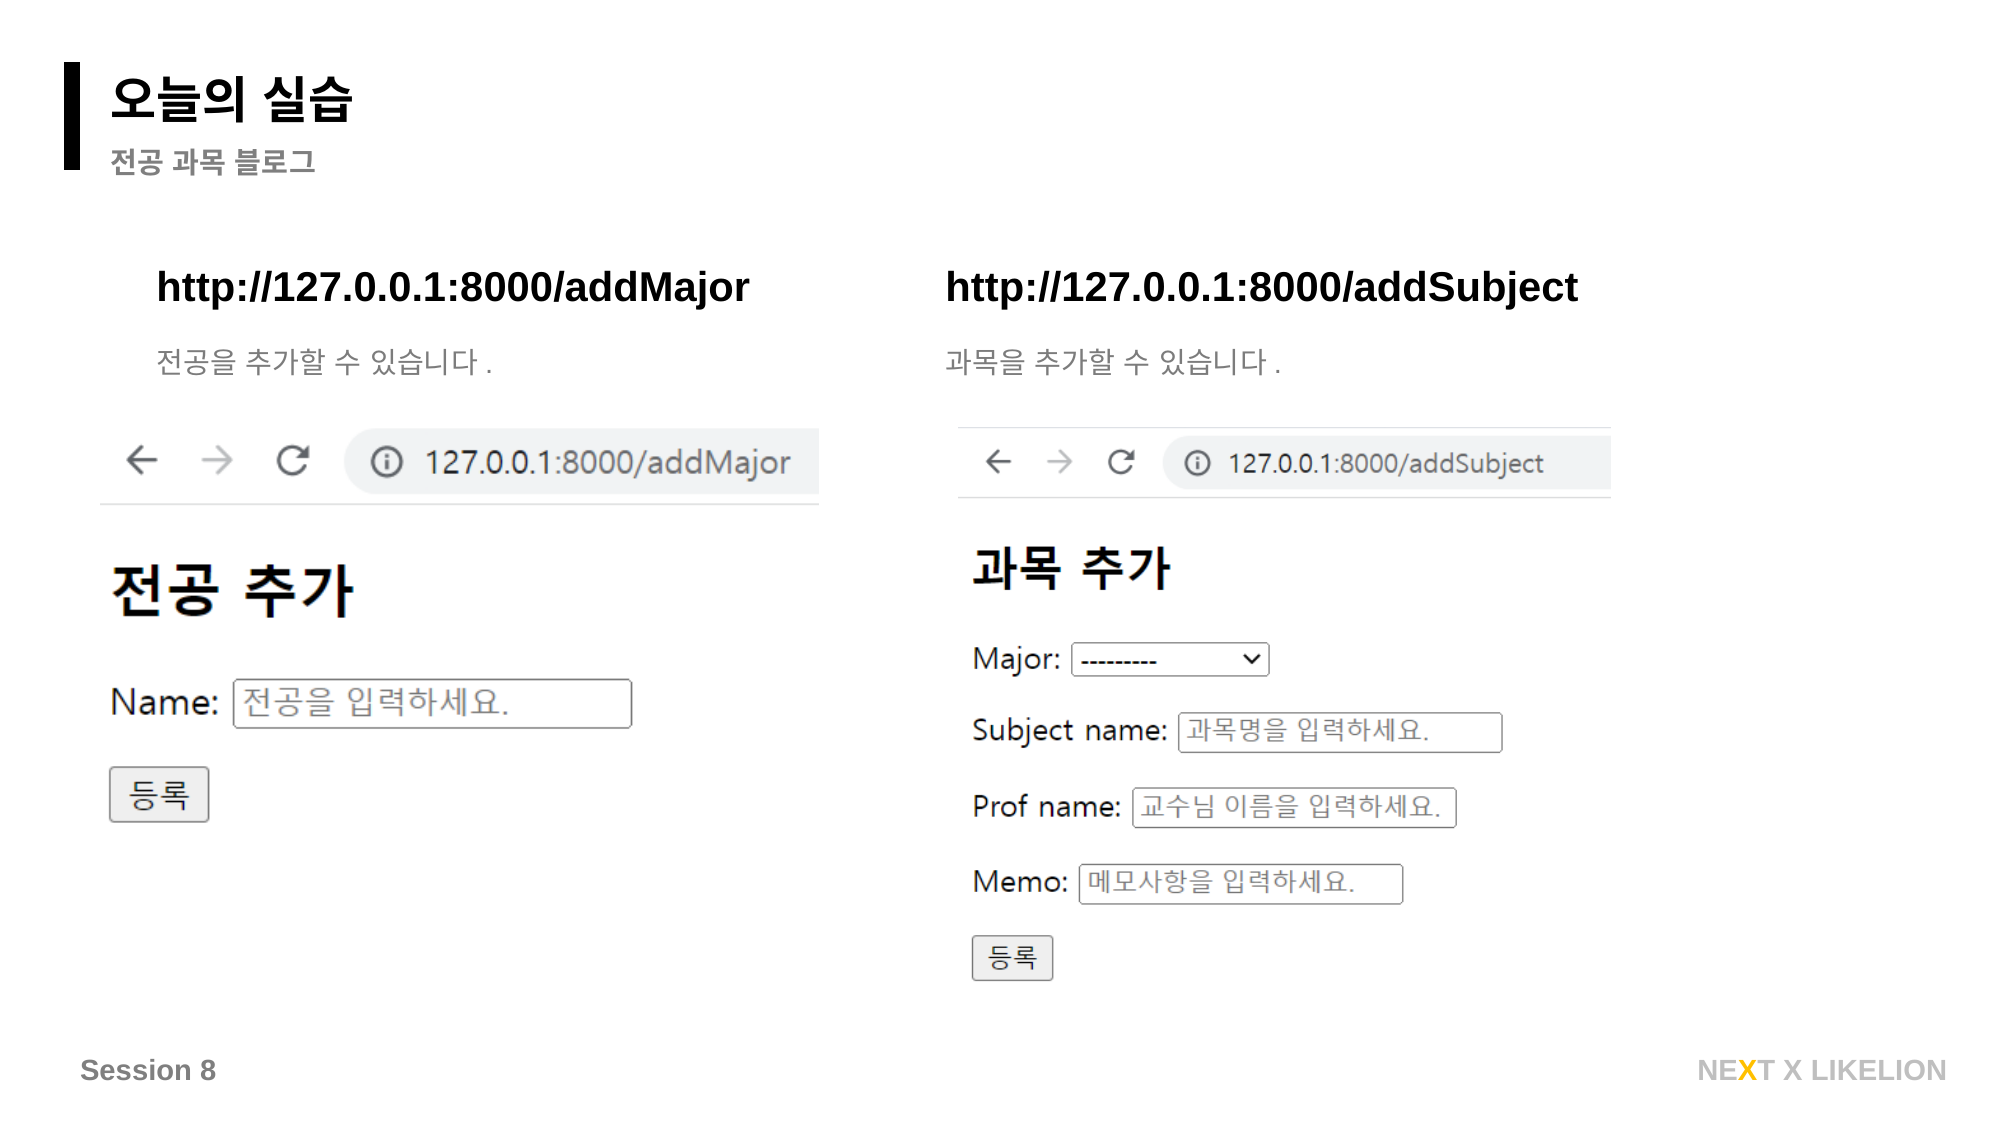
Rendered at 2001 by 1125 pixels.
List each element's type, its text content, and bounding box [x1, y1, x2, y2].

text_box 전공 과목 블로그 [95, 137, 440, 188]
text_box 오늘의 실습 [95, 61, 408, 137]
text_box [64, 63, 80, 170]
text_box http://127.0.0.1:8000/addMajor 전공을 추가할 수 있습니다. [141, 252, 850, 388]
picture [100, 426, 819, 873]
picture [957, 426, 1612, 1013]
text_box Session 8 [65, 1044, 237, 1095]
text_box http://127.0.0.1:8000/addSubject 과목을 추가할 수 있습니다. [930, 252, 1639, 388]
text_box NEXT X LIKELION [1682, 1044, 1965, 1095]
